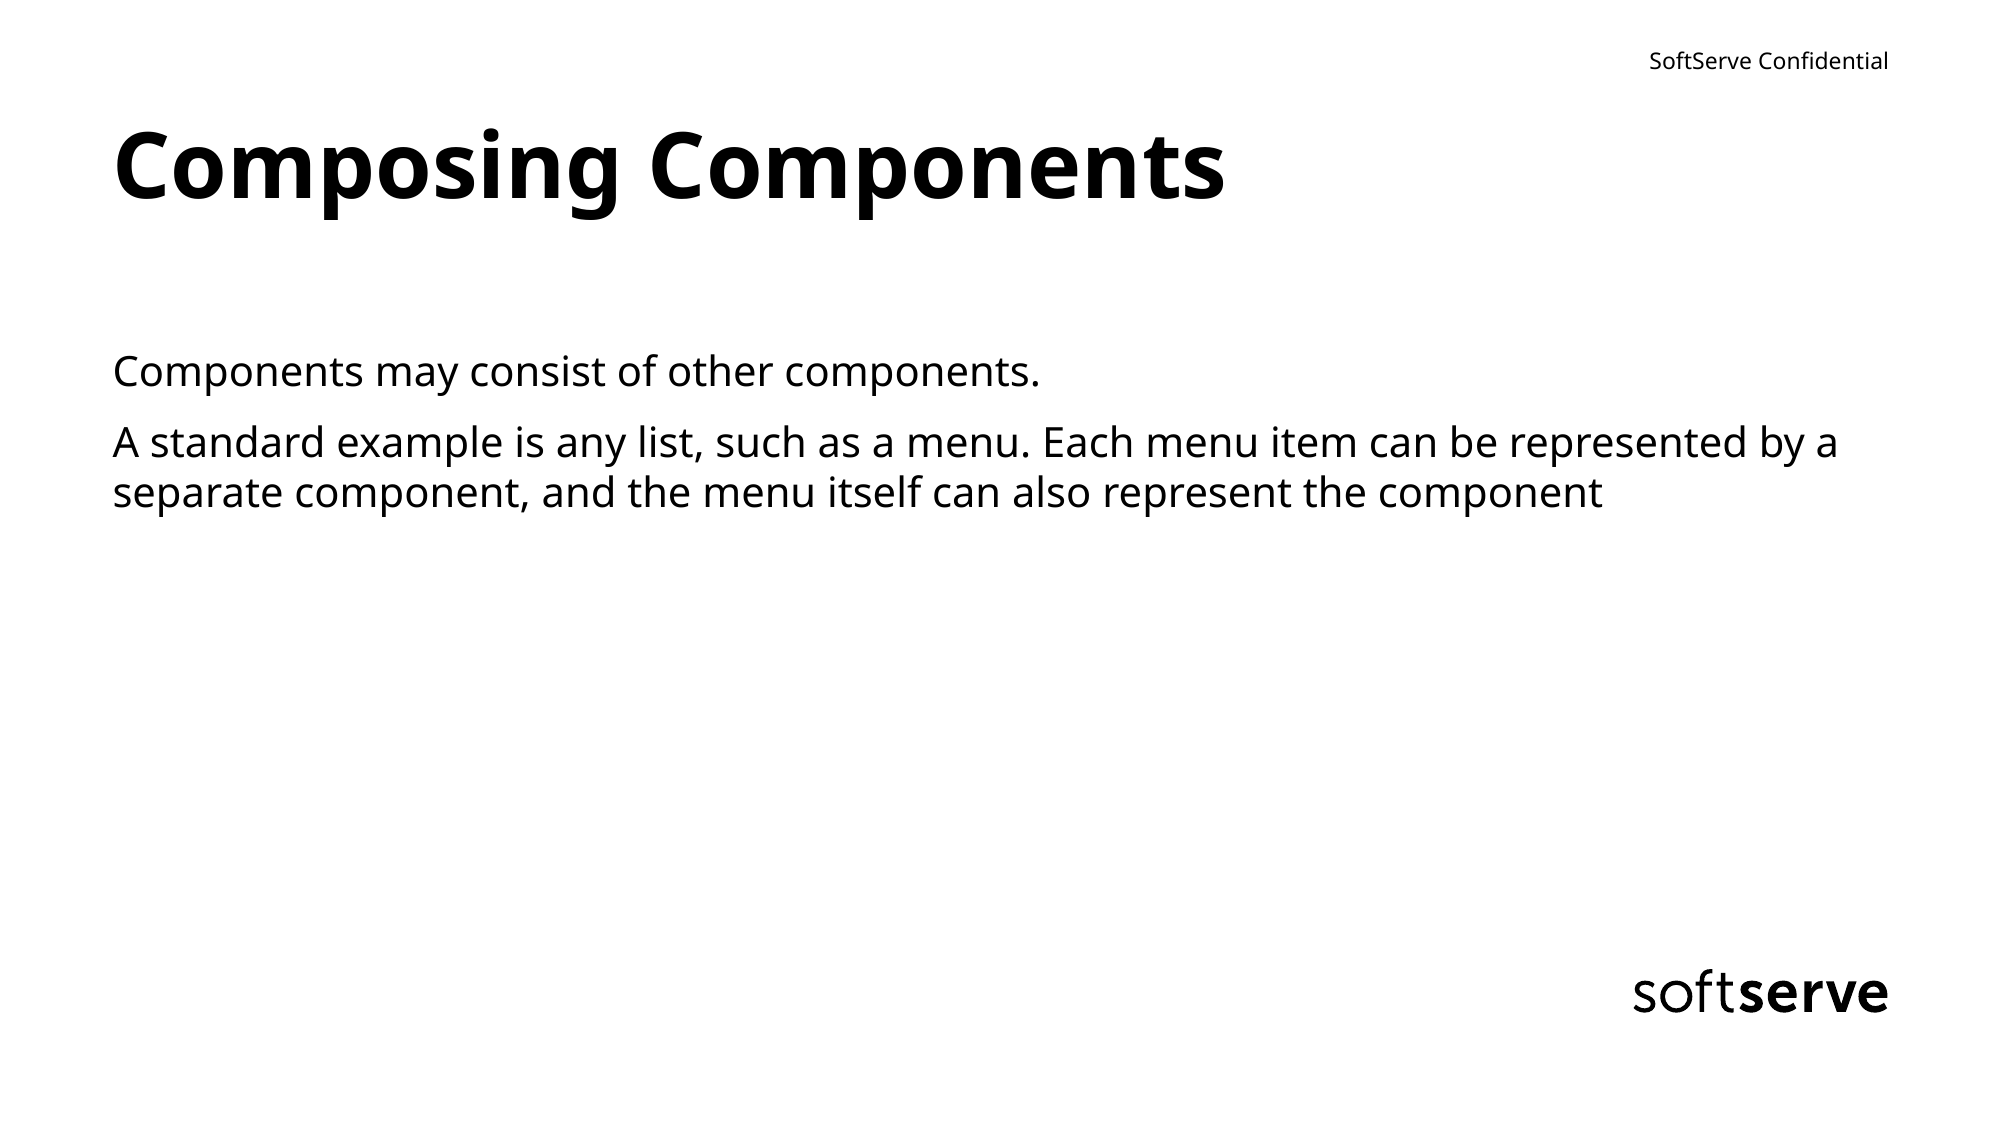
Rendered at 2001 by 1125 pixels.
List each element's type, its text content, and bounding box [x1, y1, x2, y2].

list Components may consist of other components. A standard example is any list, such as a menu. Each menu item can be represented by a separate component, and the menu itself can also represent the component [112, 337, 1888, 900]
title Composing Components [112, 112, 1888, 225]
